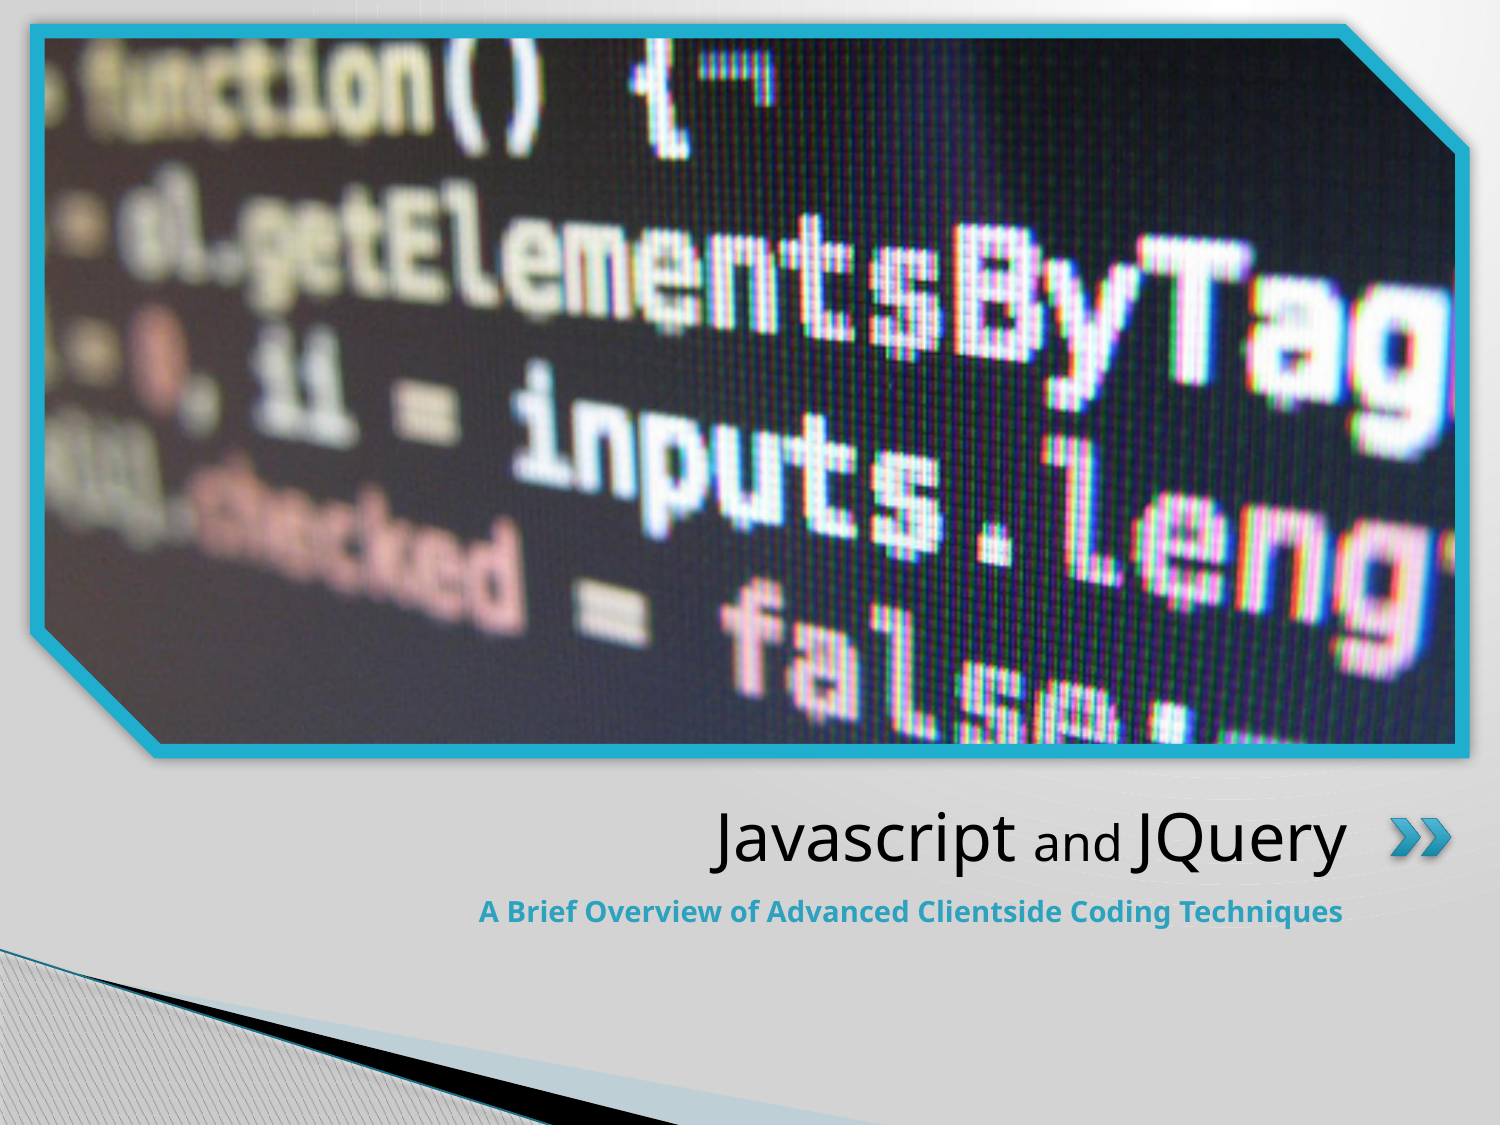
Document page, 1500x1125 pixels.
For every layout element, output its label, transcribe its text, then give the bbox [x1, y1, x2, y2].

list A Brief Overview of Advanced Clientside Coding Techniques [187, 892, 1363, 1000]
title Javascript and JQuery [37, 787, 1363, 880]
picture [37, 30, 1463, 752]
